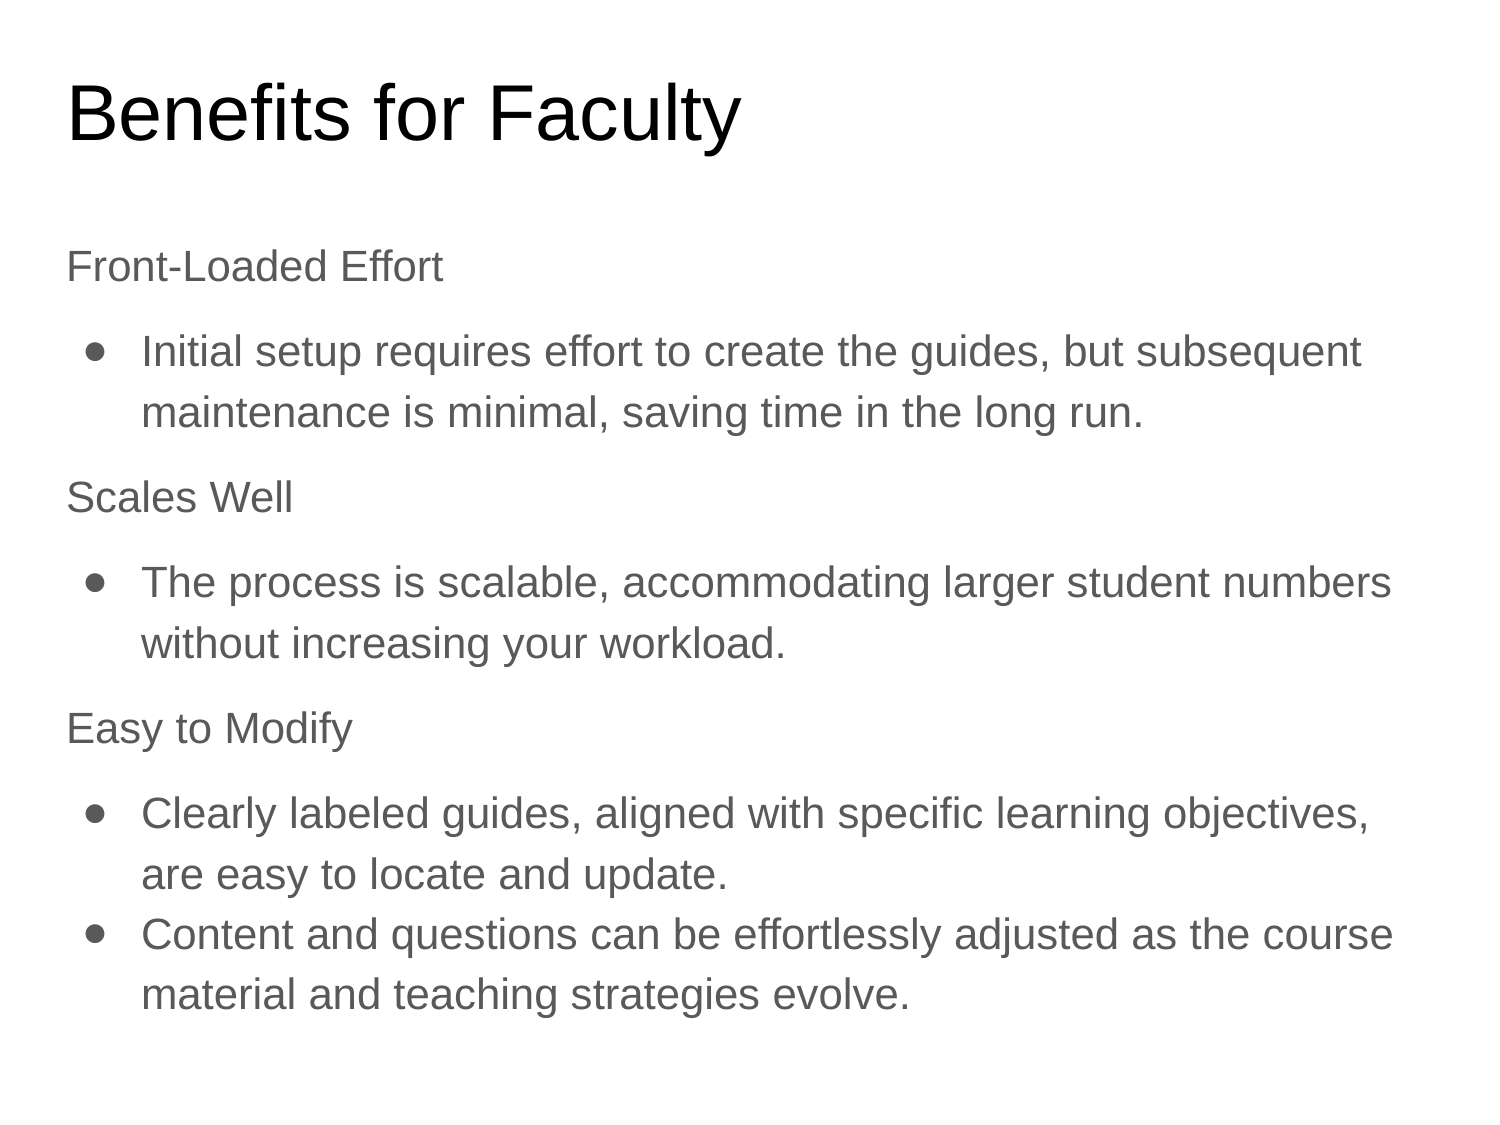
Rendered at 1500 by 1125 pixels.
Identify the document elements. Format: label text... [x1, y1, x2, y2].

list Front-Loaded Effort Initial setup requires effort to create the guides, but subsequent maintenance is minimal, saving time in the long run. Scales Well The process is scalable, accommodating larger student numbers without increasing your workload. Easy to Modify Clearly labeled guides, aligned with specific learning objectives, are easy to locate and update. Content and questions can be effortlessly adjusted as the course material and teaching strategies evolve. [51, 214, 1449, 1070]
title Benefits for Faculty [51, 45, 1449, 172]
